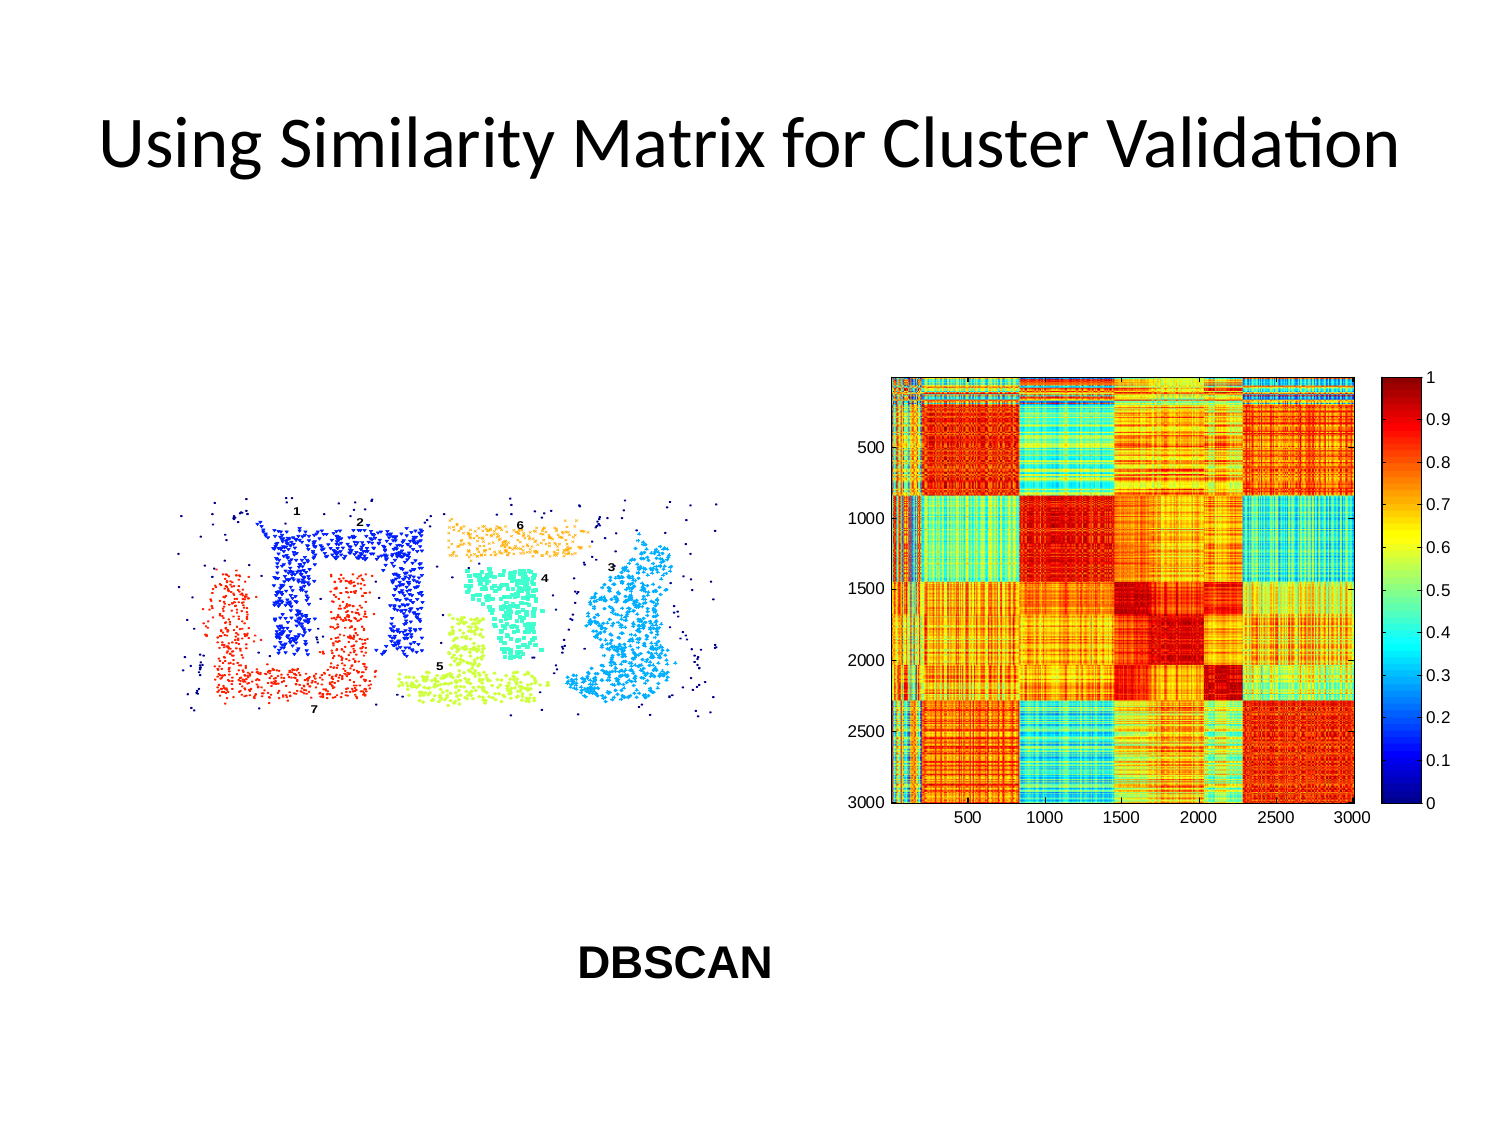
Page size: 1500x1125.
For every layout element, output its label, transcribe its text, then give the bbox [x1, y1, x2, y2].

picture [63, 337, 1500, 862]
text_box DBSCAN [562, 924, 1038, 995]
title Using Similarity Matrix for Cluster Validation [75, 45, 1425, 233]
